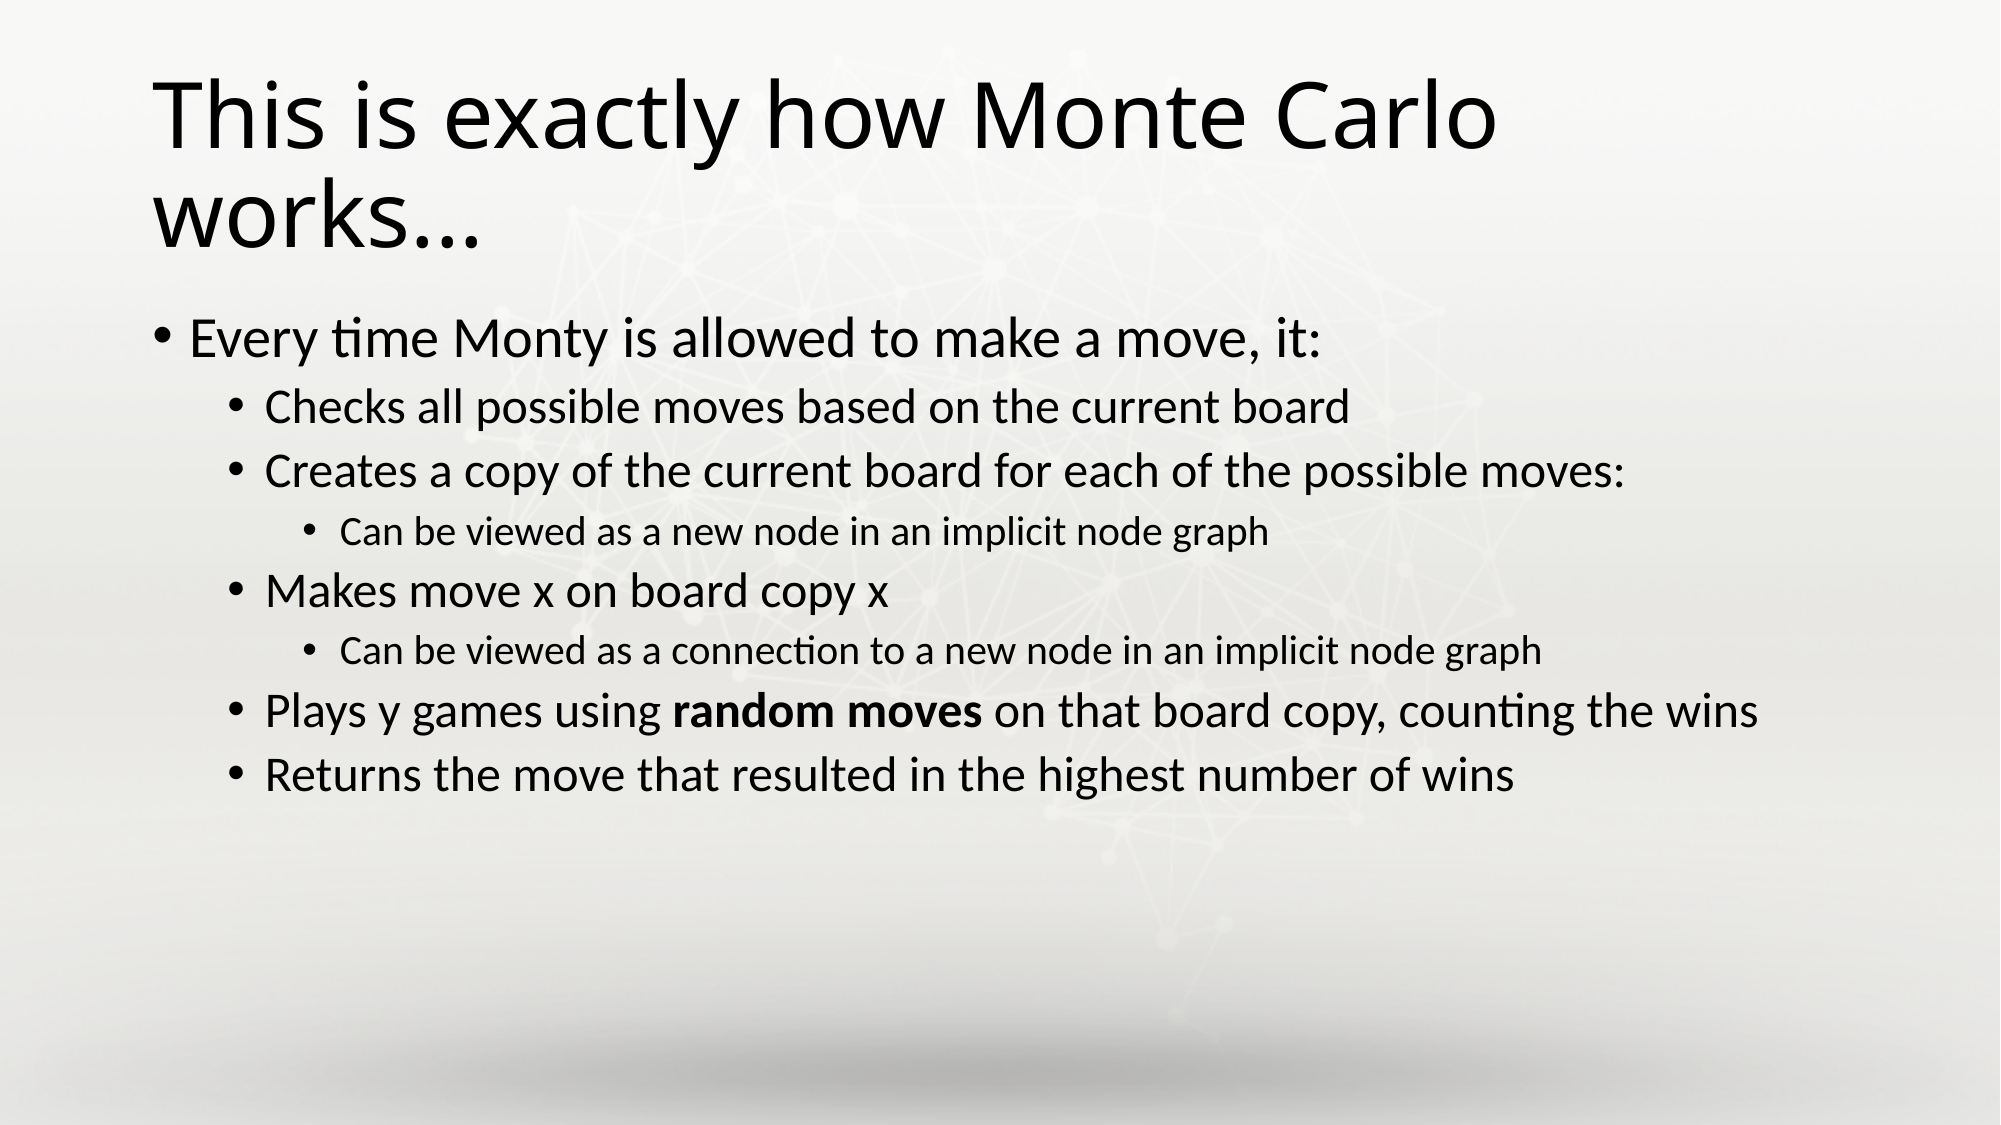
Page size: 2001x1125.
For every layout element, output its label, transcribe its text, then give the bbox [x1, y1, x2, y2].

title This is exactly how Monte Carlo works... [137, 59, 1863, 278]
list Every time Monty is allowed to make a move, it: Checks all possible moves based on the current board Creates a copy of the current board for each of the possible moves: Can be viewed as a new node in an implicit node graph Makes move x on board copy x Can be viewed as a connection to a new node in an implicit node graph Plays y games using random moves on that board copy, counting the wins Returns the move that resulted in the highest number of wins [137, 299, 1863, 1014]
